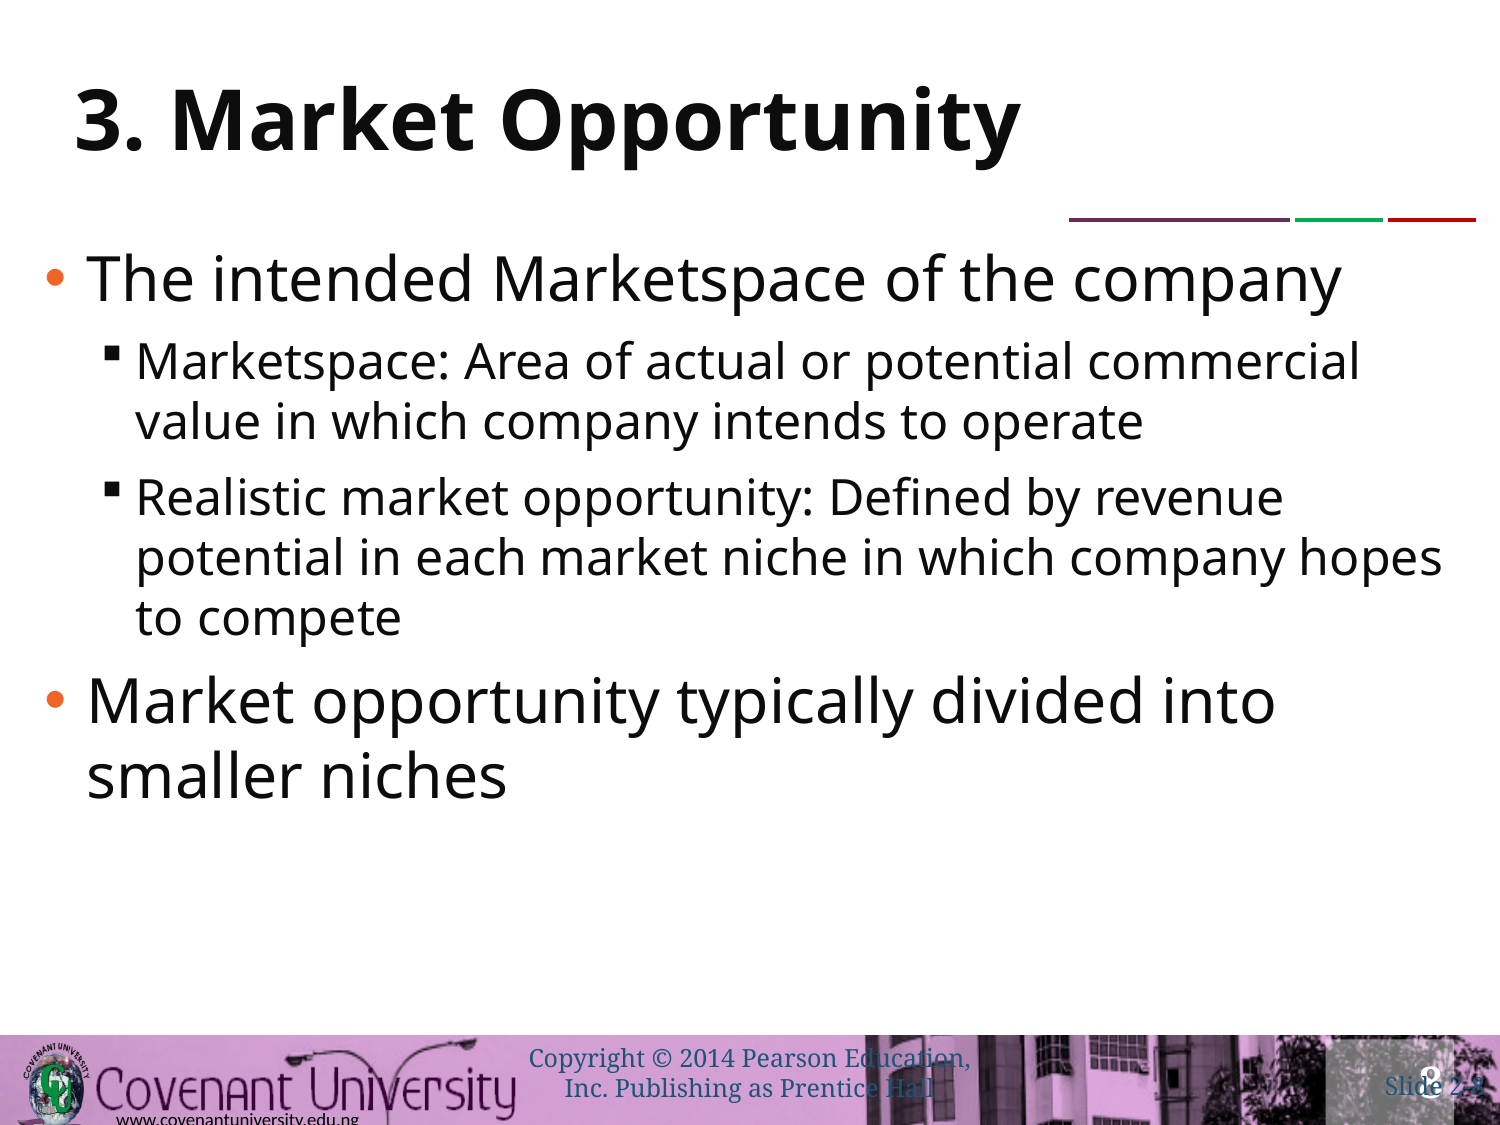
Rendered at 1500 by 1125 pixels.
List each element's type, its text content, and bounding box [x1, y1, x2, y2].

picture [169, 1118, 175, 1125]
list The intended Marketspace of the company Marketspace: Area of actual or potential commercial value in which company intends to operate Realistic market opportunity: Defined by revenue potential in each market niche in which company hopes to compete Market opportunity typically divided into smaller niches [29, 231, 1471, 1024]
slide_number Slide 2-8 [1187, 1050, 1500, 1125]
picture [17, 1036, 804, 1125]
title 3. Market Opportunity [54, 20, 1500, 213]
footer Copyright © 2014 Pearson Education, Inc. Publishing as Prentice Hall [512, 1042, 988, 1103]
